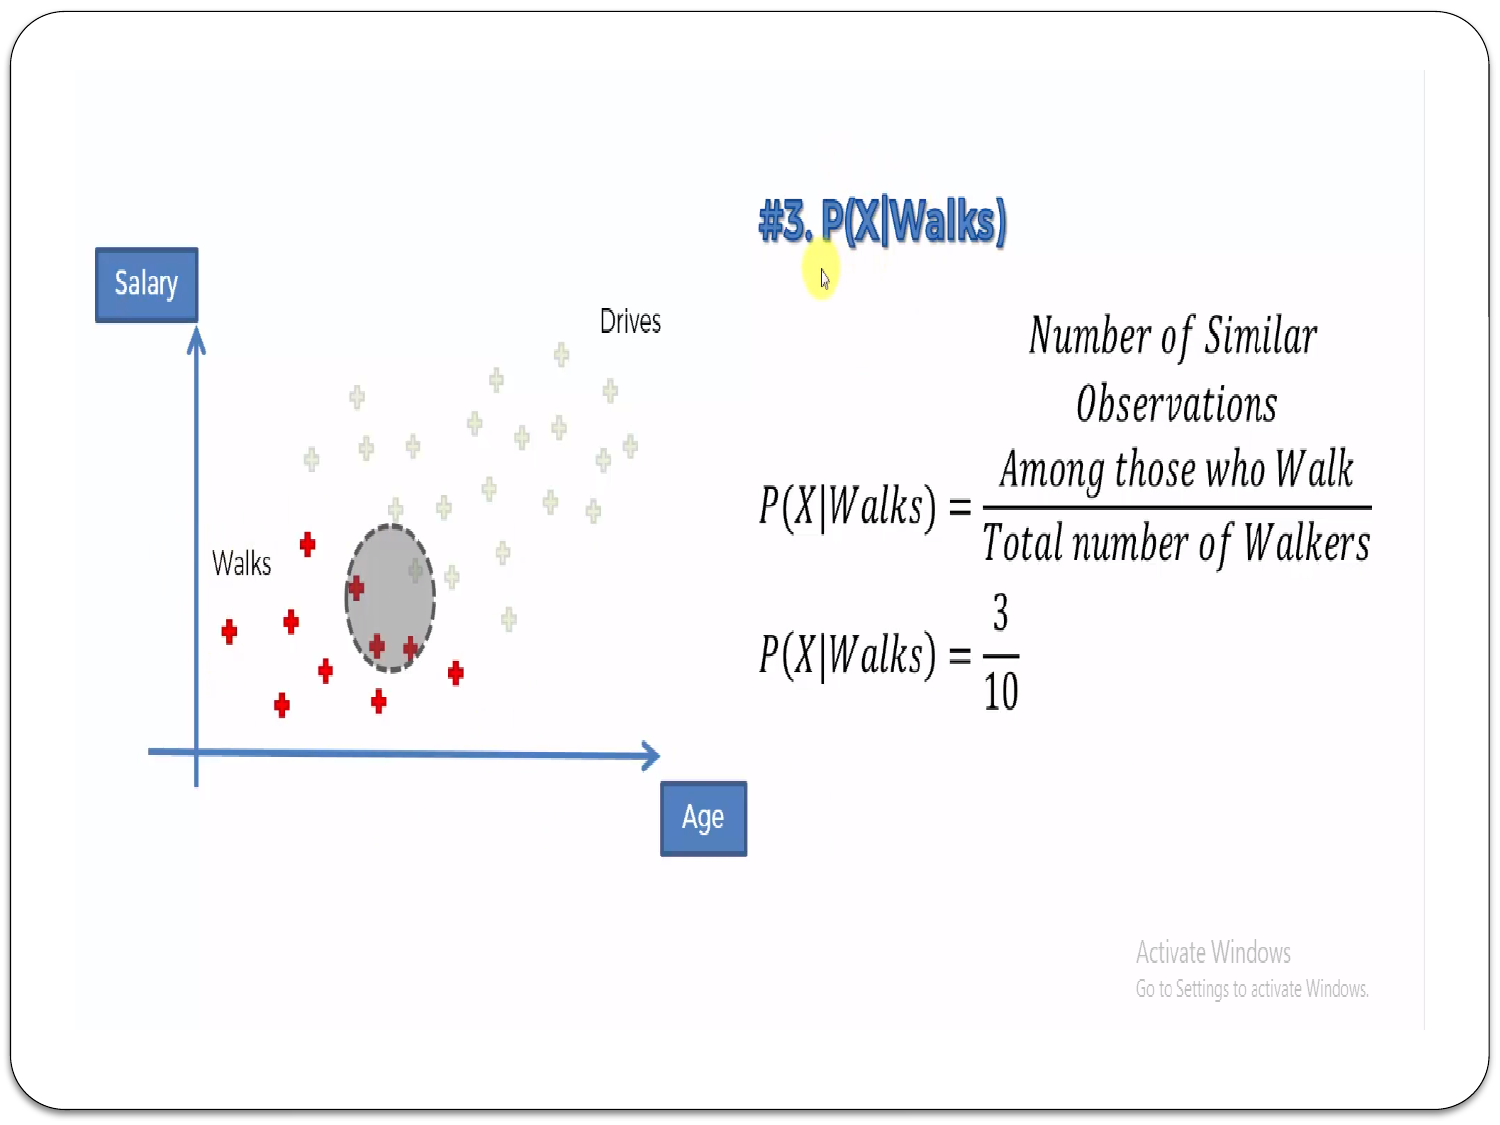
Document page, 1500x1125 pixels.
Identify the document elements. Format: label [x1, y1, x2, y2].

list [75, 70, 1426, 1030]
